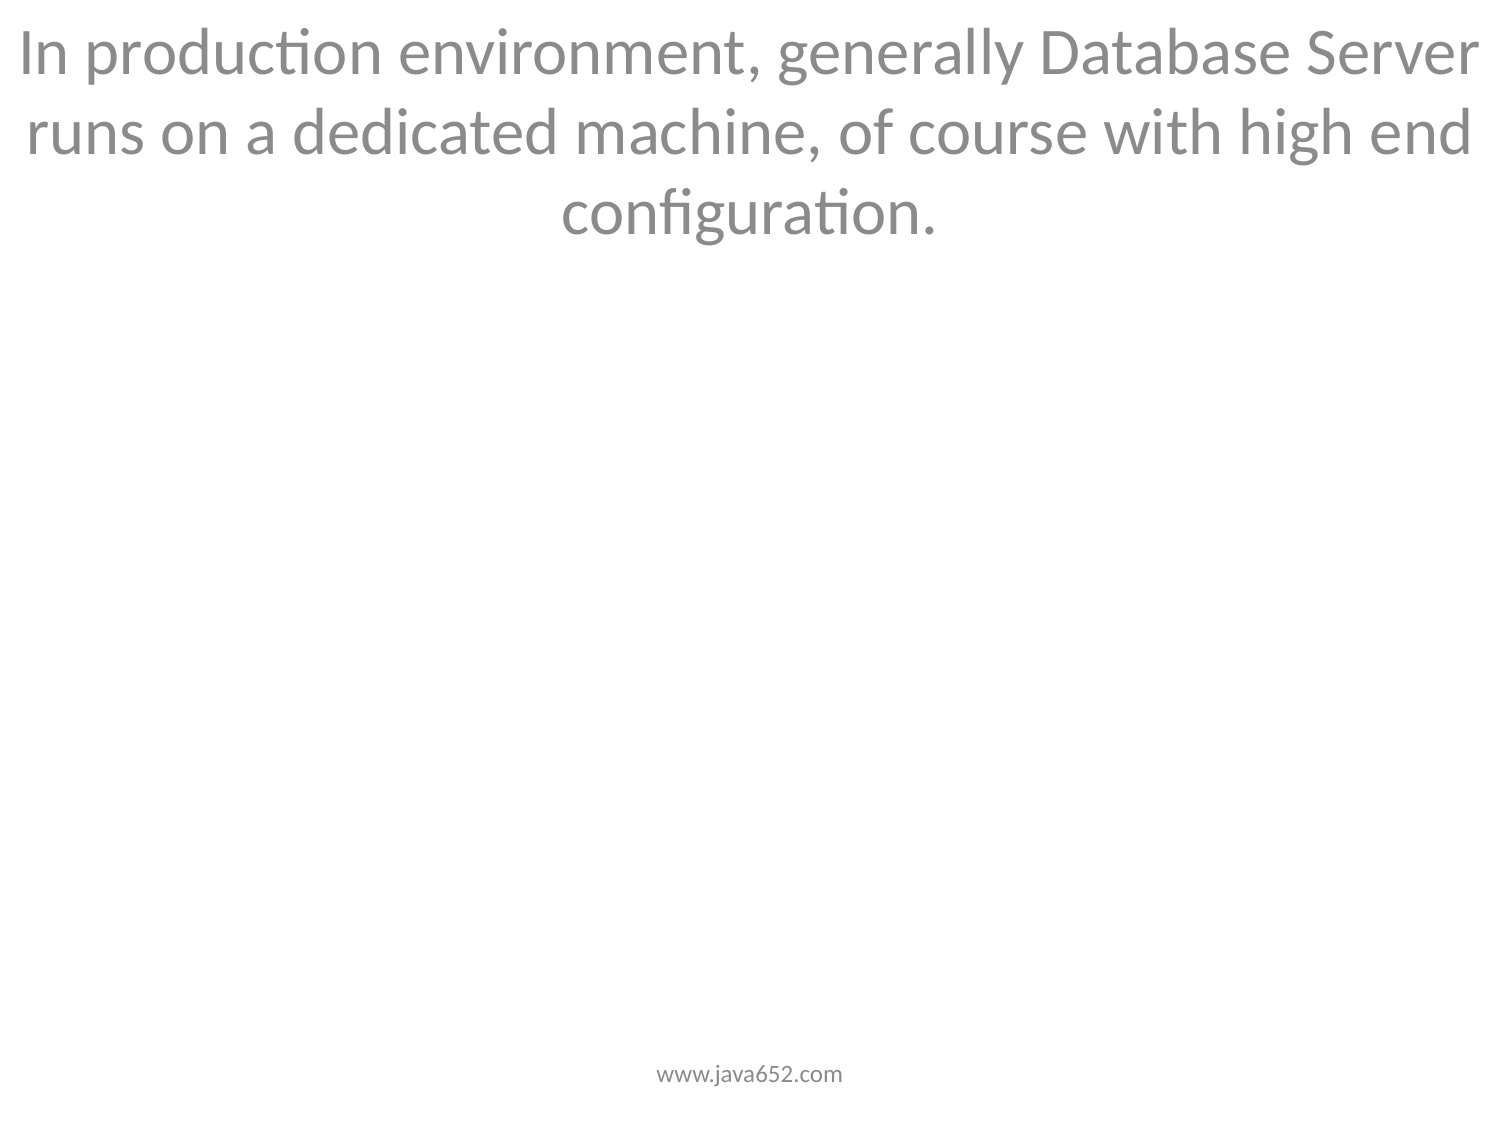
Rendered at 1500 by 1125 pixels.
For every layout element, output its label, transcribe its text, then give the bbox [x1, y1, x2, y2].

subtitle In production environment, generally Database Server runs on a dedicated machine, of course with high end configuration. [0, 0, 1500, 1125]
footer www.java652.com [512, 1042, 988, 1103]
